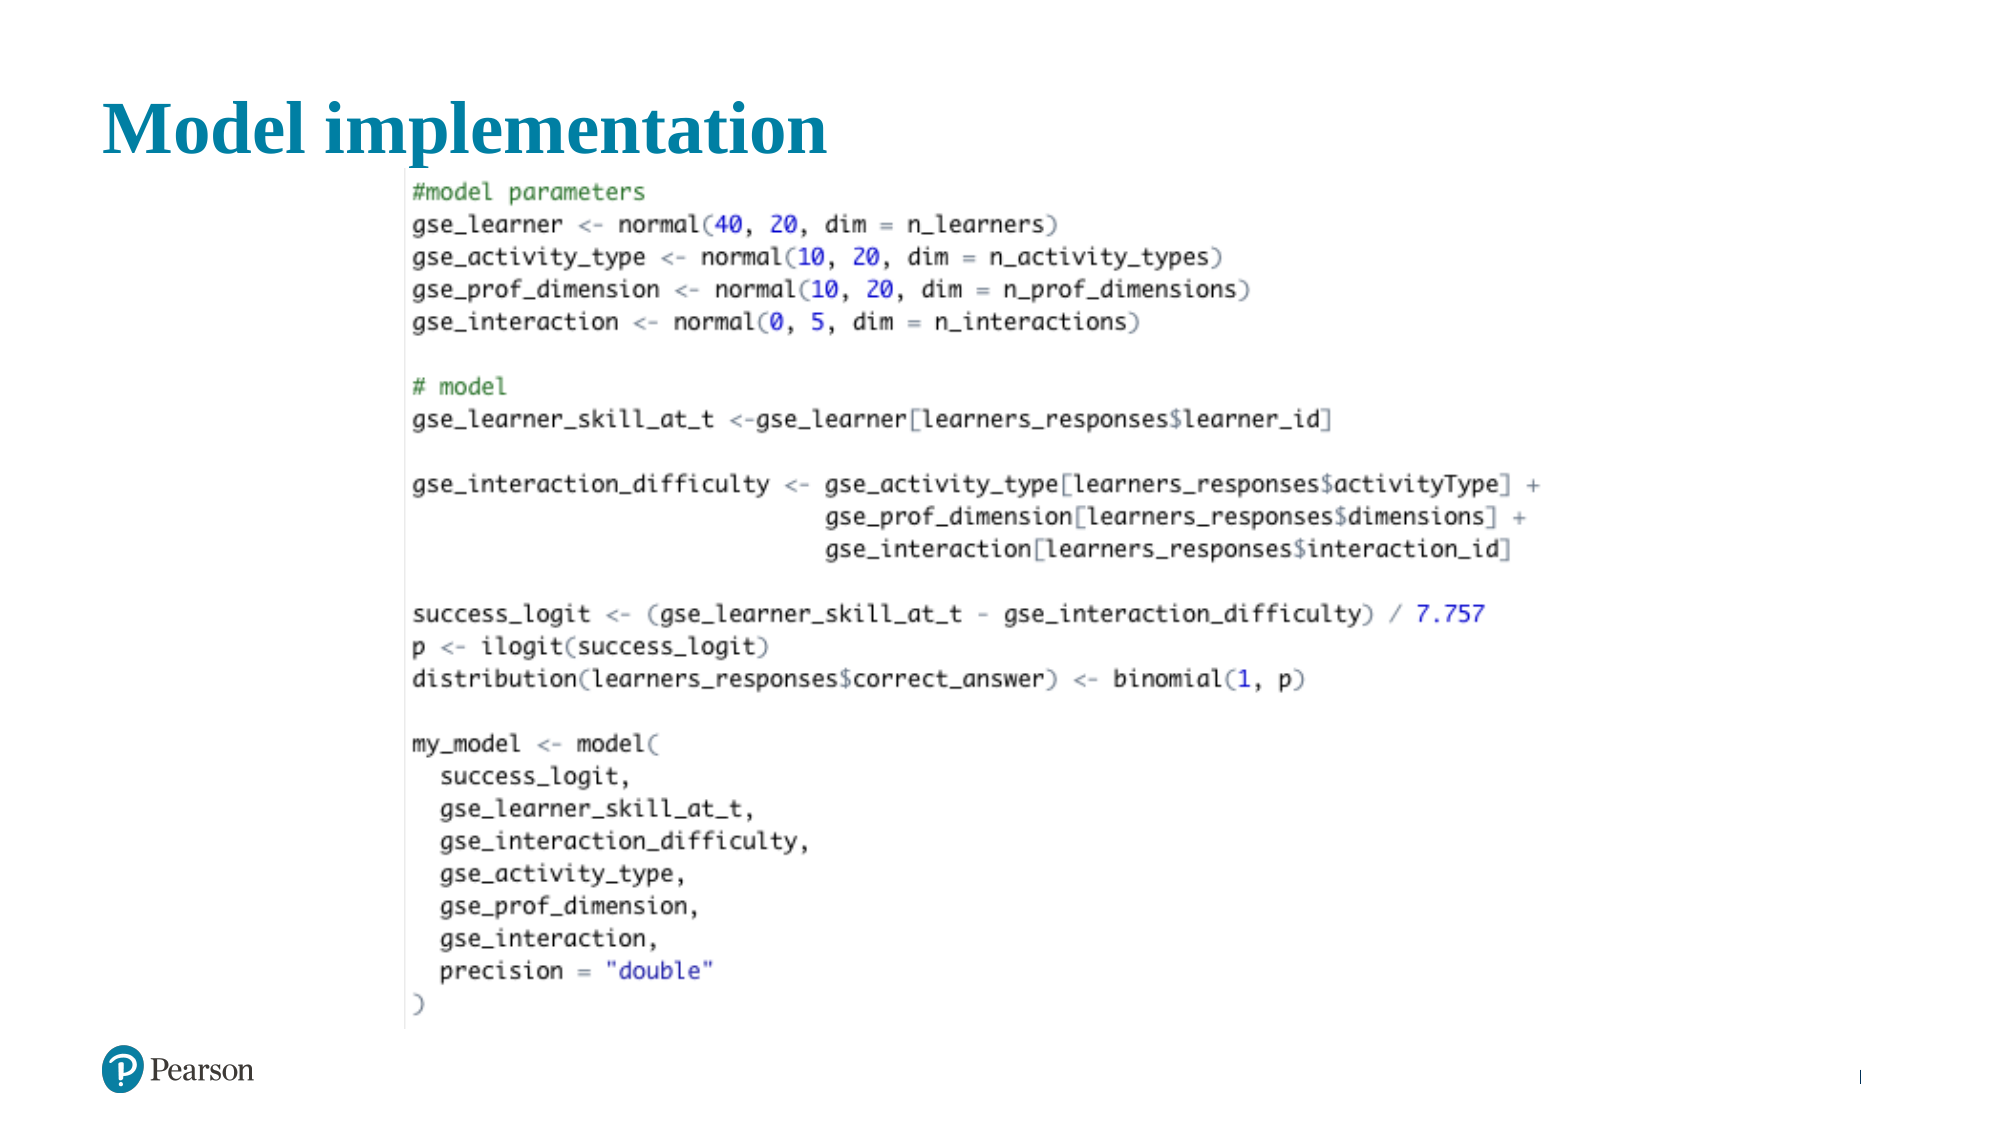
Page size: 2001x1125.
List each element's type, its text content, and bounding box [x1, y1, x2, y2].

picture [404, 167, 1596, 1029]
picture [110, 1054, 136, 1080]
picture [128, 1045, 254, 1093]
picture [102, 1079, 113, 1093]
title Model implementation [102, 68, 1898, 249]
picture [102, 1045, 118, 1062]
